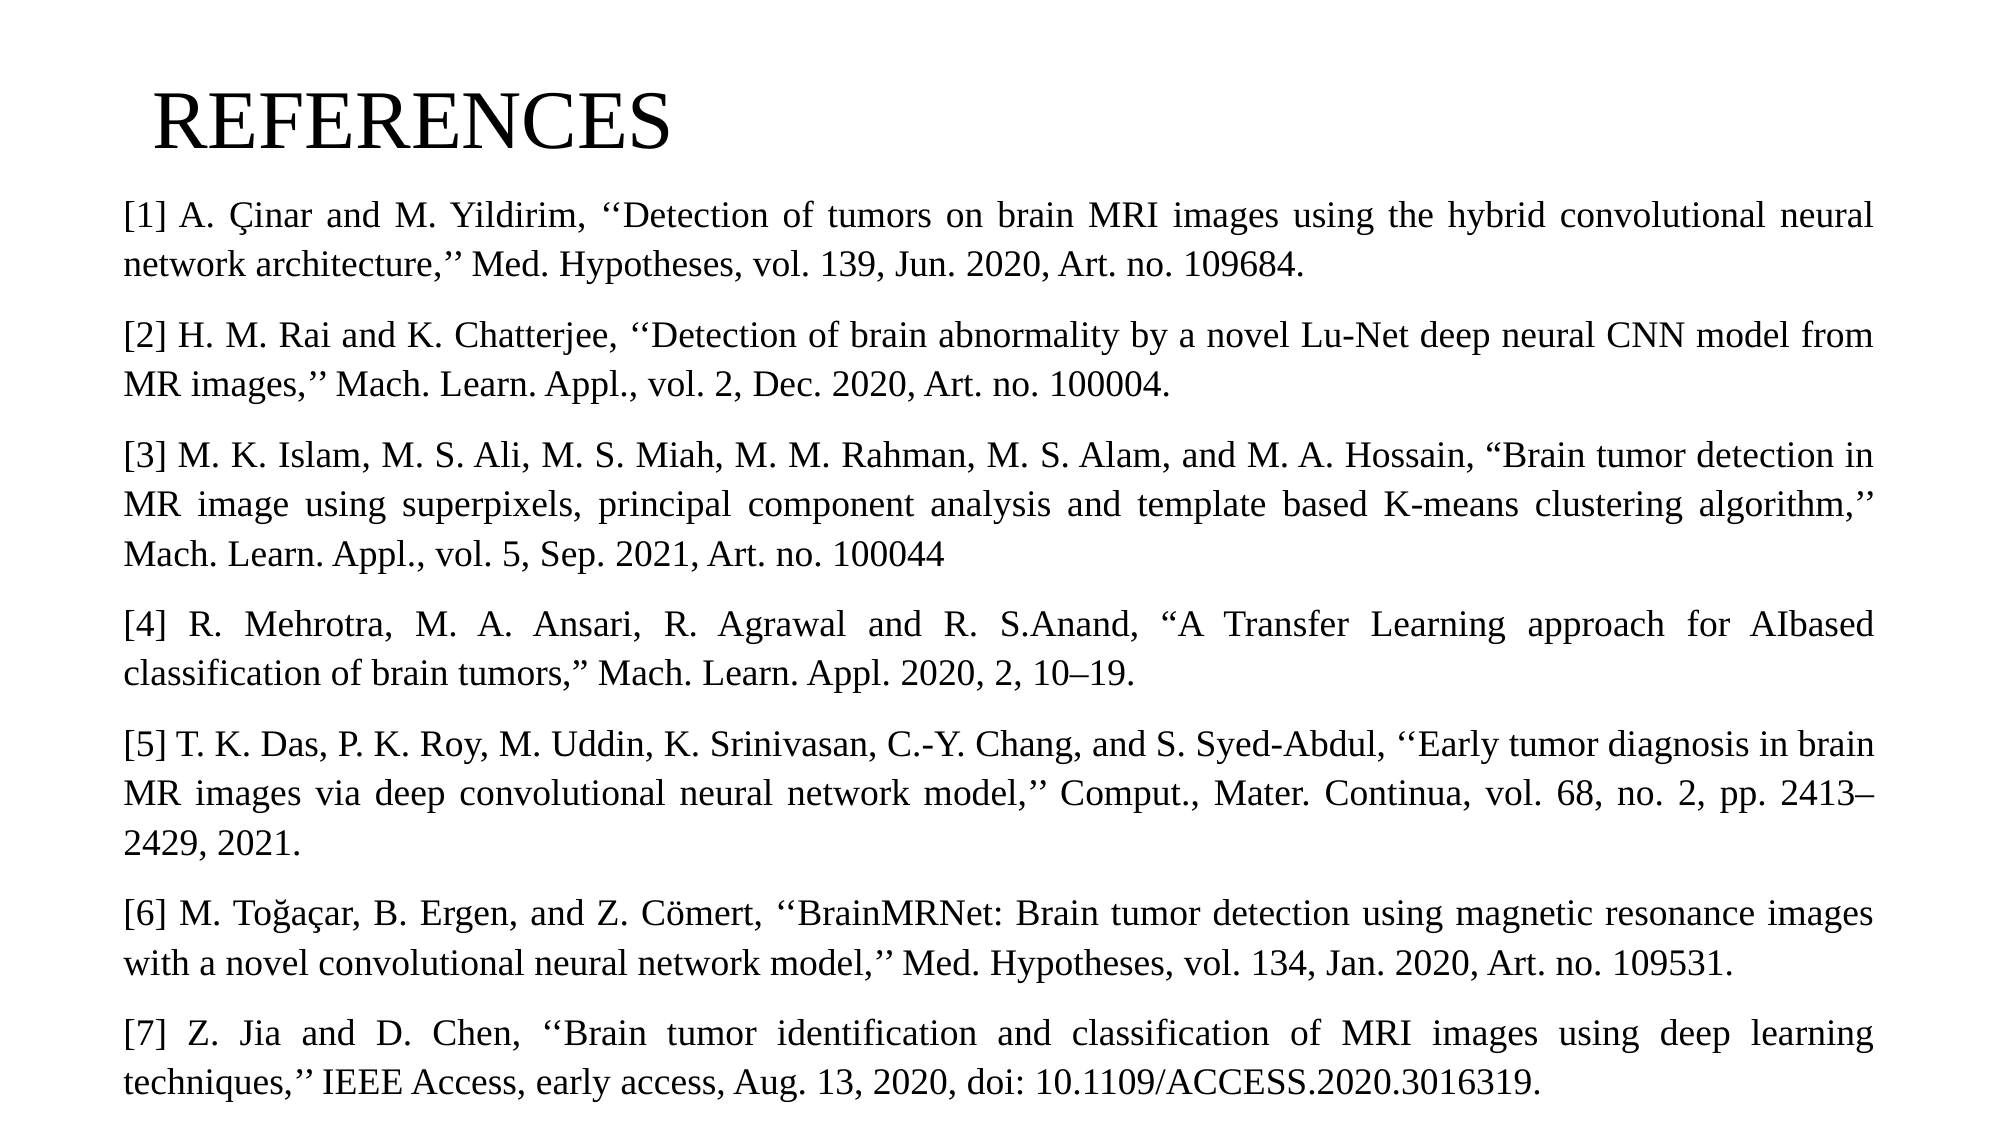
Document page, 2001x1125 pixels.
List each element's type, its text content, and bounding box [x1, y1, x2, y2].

list [1] A. Çinar and M. Yildirim, ‘‘Detection of tumors on brain MRI images using the hybrid convolutional neural network architecture,’’ Med. Hypotheses, vol. 139, Jun. 2020, Art. no. 109684. [2] H. M. Rai and K. Chatterjee, ‘‘Detection of brain abnormality by a novel Lu-Net deep neural CNN model from MR images,’’ Mach. Learn. Appl., vol. 2, Dec. 2020, Art. no. 100004. [3] M. K. Islam, M. S. Ali, M. S. Miah, M. M. Rahman, M. S. Alam, and M. A. Hossain, “Brain tumor detection in MR image using superpixels, principal component analysis and template based K-means clustering algorithm,’’ Mach. Learn. Appl., vol. 5, Sep. 2021, Art. no. 100044 [4] R. Mehrotra, M. A. Ansari, R. Agrawal and R. S.Anand, “A Transfer Learning approach for AIbased classification of brain tumors,” Mach. Learn. Appl. 2020, 2, 10–19. [5] T. K. Das, P. K. Roy, M. Uddin, K. Srinivasan, C.-Y. Chang, and S. Syed-Abdul, ‘‘Early tumor diagnosis in brain MR images via deep convolutional neural network model,’’ Comput., Mater. Continua, vol. 68, no. 2, pp. 2413–2429, 2021. [6] M. Toğaçar, B. Ergen, and Z. Cömert, ‘‘BrainMRNet: Brain tumor detection using magnetic resonance images with a novel convolutional neural network model,’’ Med. Hypotheses, vol. 134, Jan. 2020, Art. no. 109531. [7] Z. Jia and D. Chen, ‘‘Brain tumor identification and classification of MRI images using deep learning techniques,’’ IEEE Access, early access, Aug. 13, 2020, doi: 10.1109/ACCESS.2020.3016319. [108, 177, 1892, 1092]
title REFERENCES [137, 13, 1863, 177]
